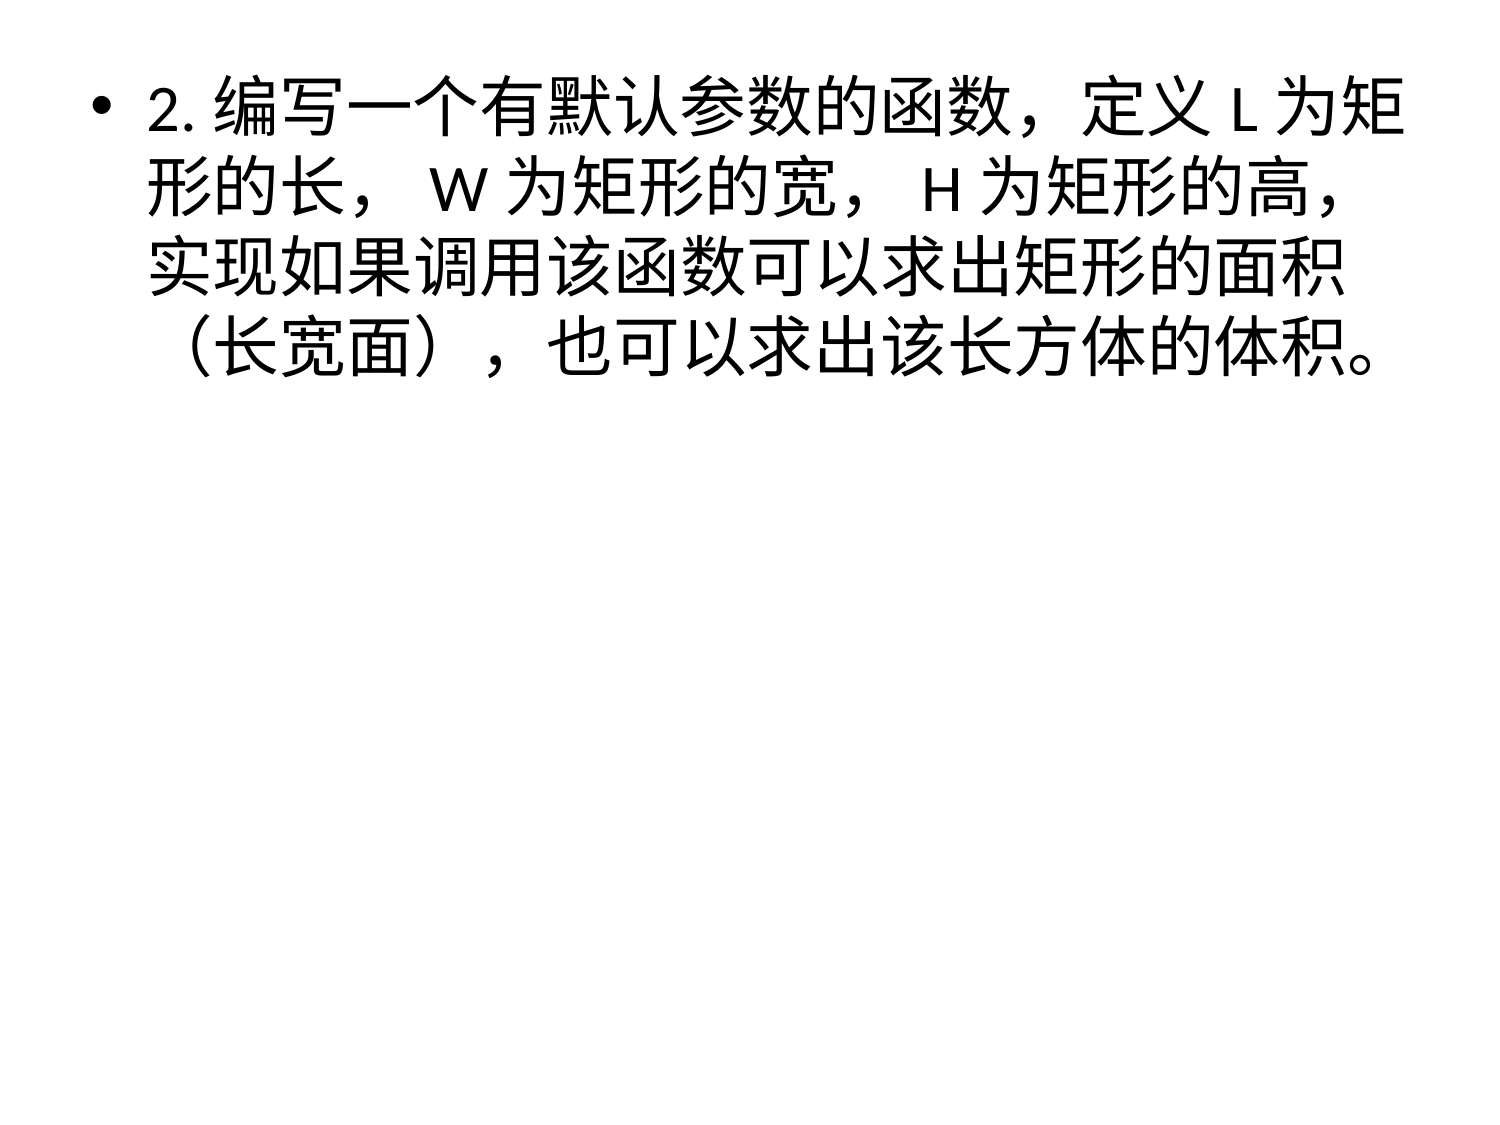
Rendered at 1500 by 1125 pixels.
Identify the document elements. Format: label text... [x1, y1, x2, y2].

list 2.编写一个有默认参数的函数，定义L为矩形的长，W为矩形的宽，H为矩形的高，实现如果调用该函数可以求出矩形的面积（长宽面），也可以求出该长方体的体积。 [75, 57, 1425, 1006]
